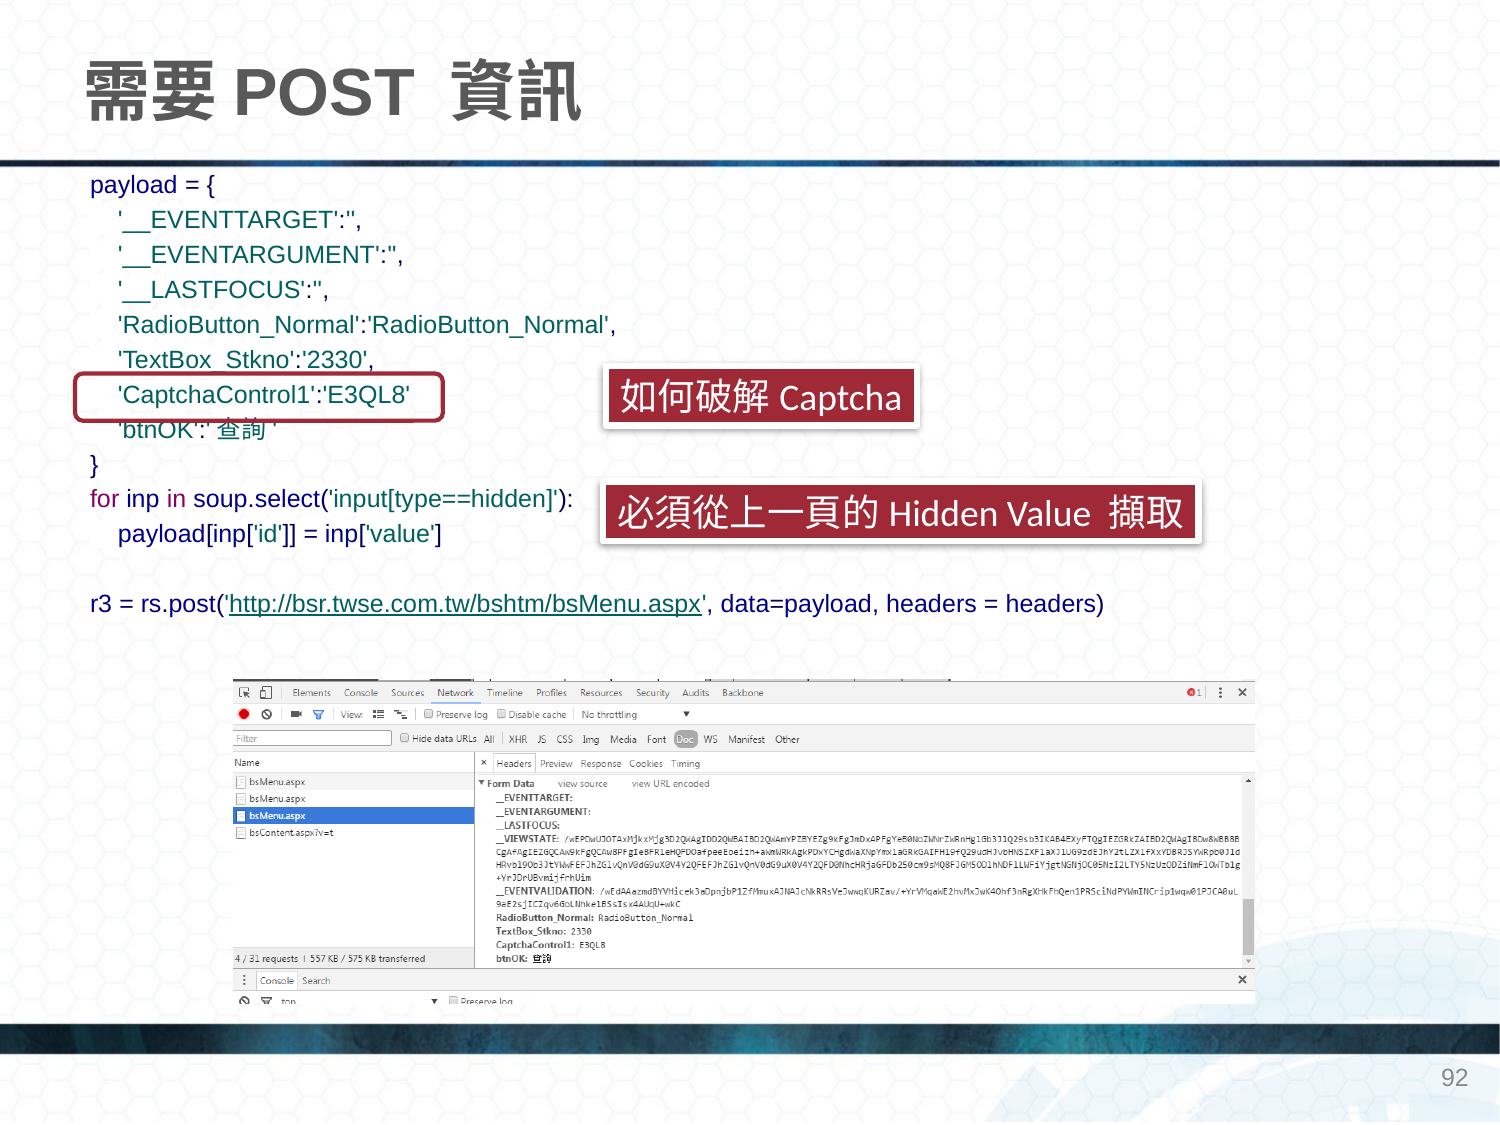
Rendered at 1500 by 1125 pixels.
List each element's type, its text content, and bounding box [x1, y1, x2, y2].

text_box 如何破解Captcha [603, 363, 920, 429]
slide_number 92 [1134, 1046, 1485, 1107]
list payload = { '__EVENTTARGET':'', '__EVENTARGUMENT':'', '__LASTFOCUS':'', 'RadioButton_Normal':'RadioButton_Normal', 'TextBox_Stkno':'2330', 'CaptchaControl1':'E3QL8' 'btnOK':'查詢' } for inp in soup.select('input[type==hidden]'): payload[inp['id']] = inp['value'] r3 = rs.post('http://bsr.twse.com.tw/bshtm/bsMenu.aspx', data=payload, headers = headers) [75, 160, 1425, 923]
picture [0, 0, 1500, 1122]
title 需要POST 資訊 [69, 42, 1419, 135]
text_box 必須從上一頁的Hidden Value 擷取 [600, 478, 1202, 544]
text_box [72, 371, 445, 423]
